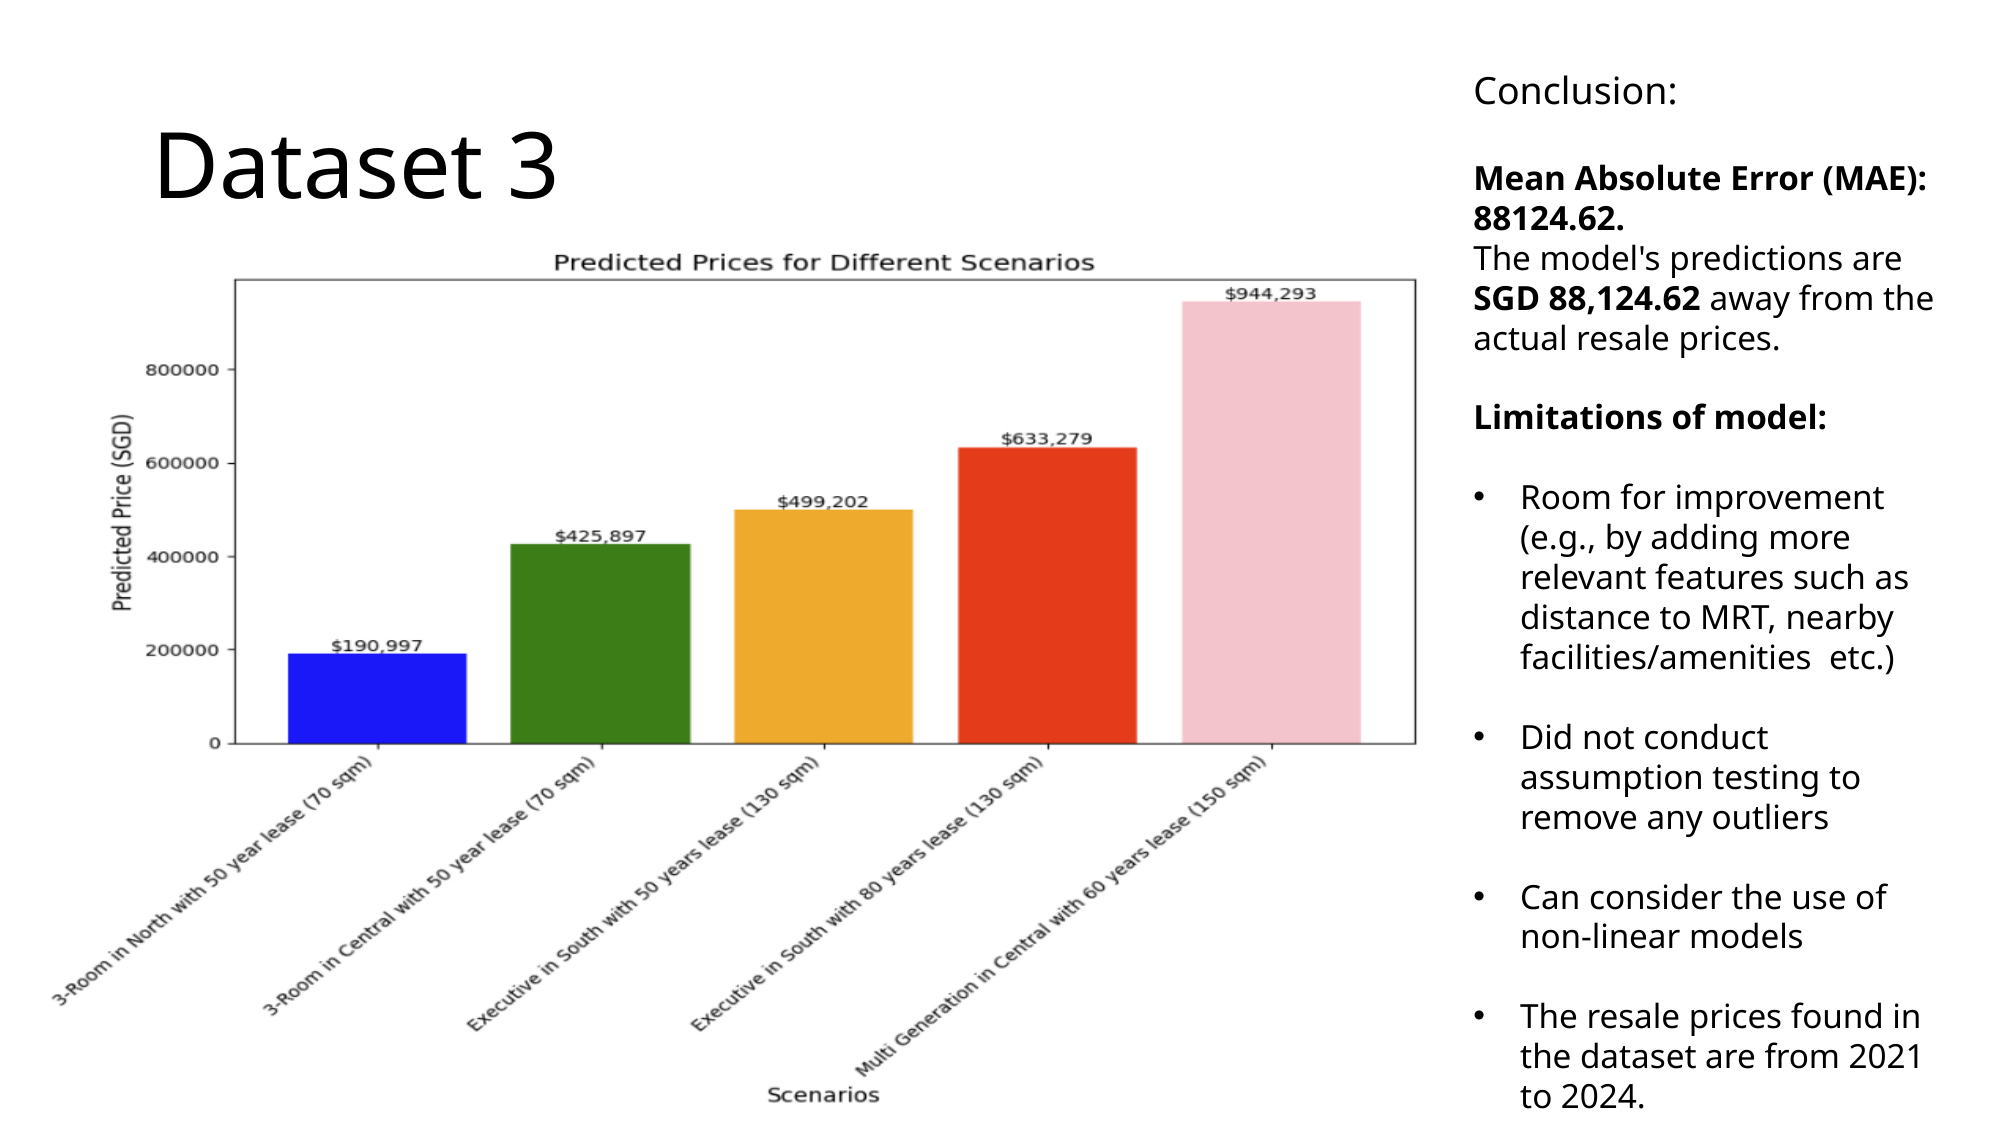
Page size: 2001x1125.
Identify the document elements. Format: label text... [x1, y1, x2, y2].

text_box Conclusion: Mean Absolute Error (MAE): 88124.62. The model's predictions are SGD 88,124.62 away from the actual resale prices. Limitations of model: Room for improvement (e.g., by adding more relevant features such as distance to MRT, nearby facilities/amenities etc.) Did not conduct assumption testing to remove any outliers Can consider the use of non-linear models The resale prices found in the dataset are from 2021 to 2024. [1458, 59, 1954, 1125]
title Dataset 3 [137, 59, 1458, 244]
picture [0, 244, 1582, 1125]
